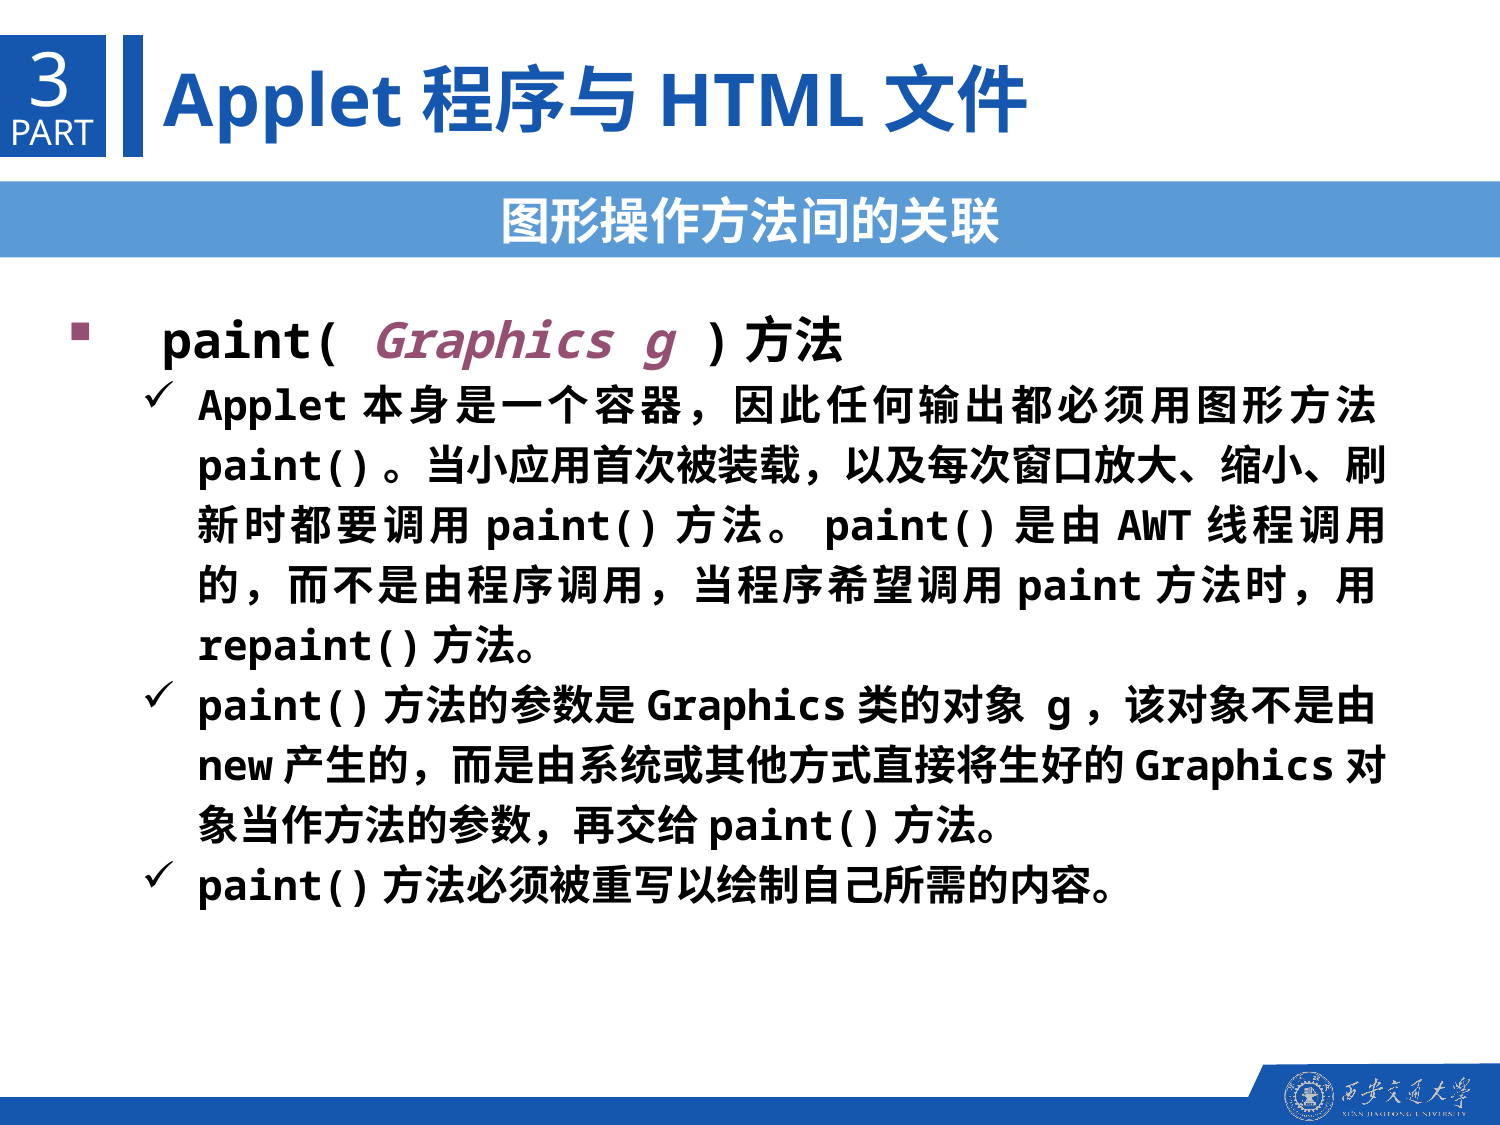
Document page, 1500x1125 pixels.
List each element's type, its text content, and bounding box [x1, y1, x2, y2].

text_box Applet程序与HTML文件 [149, 45, 1045, 149]
text_box 图形操作方法间的关联 [0, 180, 1500, 259]
text_box PART [9, 109, 95, 153]
text_box 3 [14, 23, 87, 129]
text_box paint( Graphics g )方法 Applet本身是一个容器，因此任何输出都必须用图形方法paint()。当小应用首次被装载，以及每次窗口放大、缩小、刷新时都要调用paint()方法。paint()是由AWT线程调用的，而不是由程序调用，当程序希望调用paint方法时，用repaint()方法。 paint()方法的参数是Graphics类的对象 g，该对象不是由new产生的，而是由系统或其他方式直接将生好的Graphics对象当作方法的参数，再交给paint()方法。 paint()方法必须被重写以绘制自己所需的内容。 [51, 289, 1402, 917]
